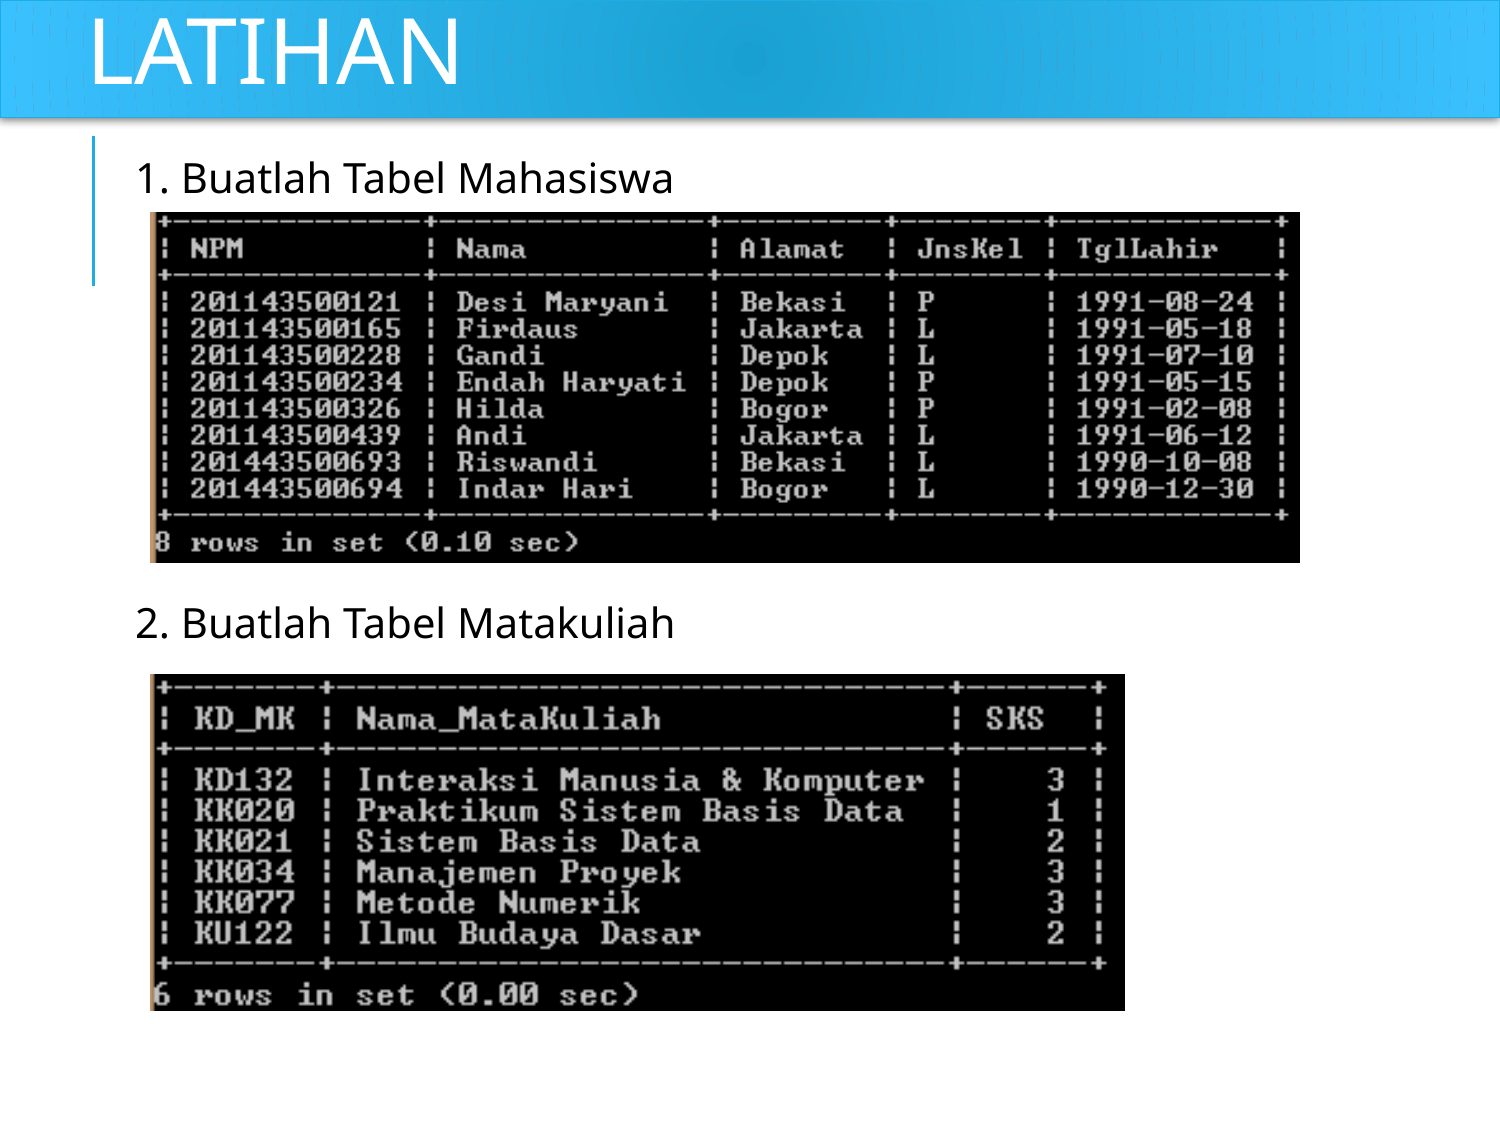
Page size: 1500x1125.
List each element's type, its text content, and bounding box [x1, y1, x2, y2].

picture [149, 674, 1126, 1011]
title LATIHAN [0, 0, 1500, 118]
list 1. Buatlah Tabel Mahasiswa 2. Buatlah Tabel Matakuliah [112, 149, 1425, 948]
picture [149, 212, 1300, 563]
